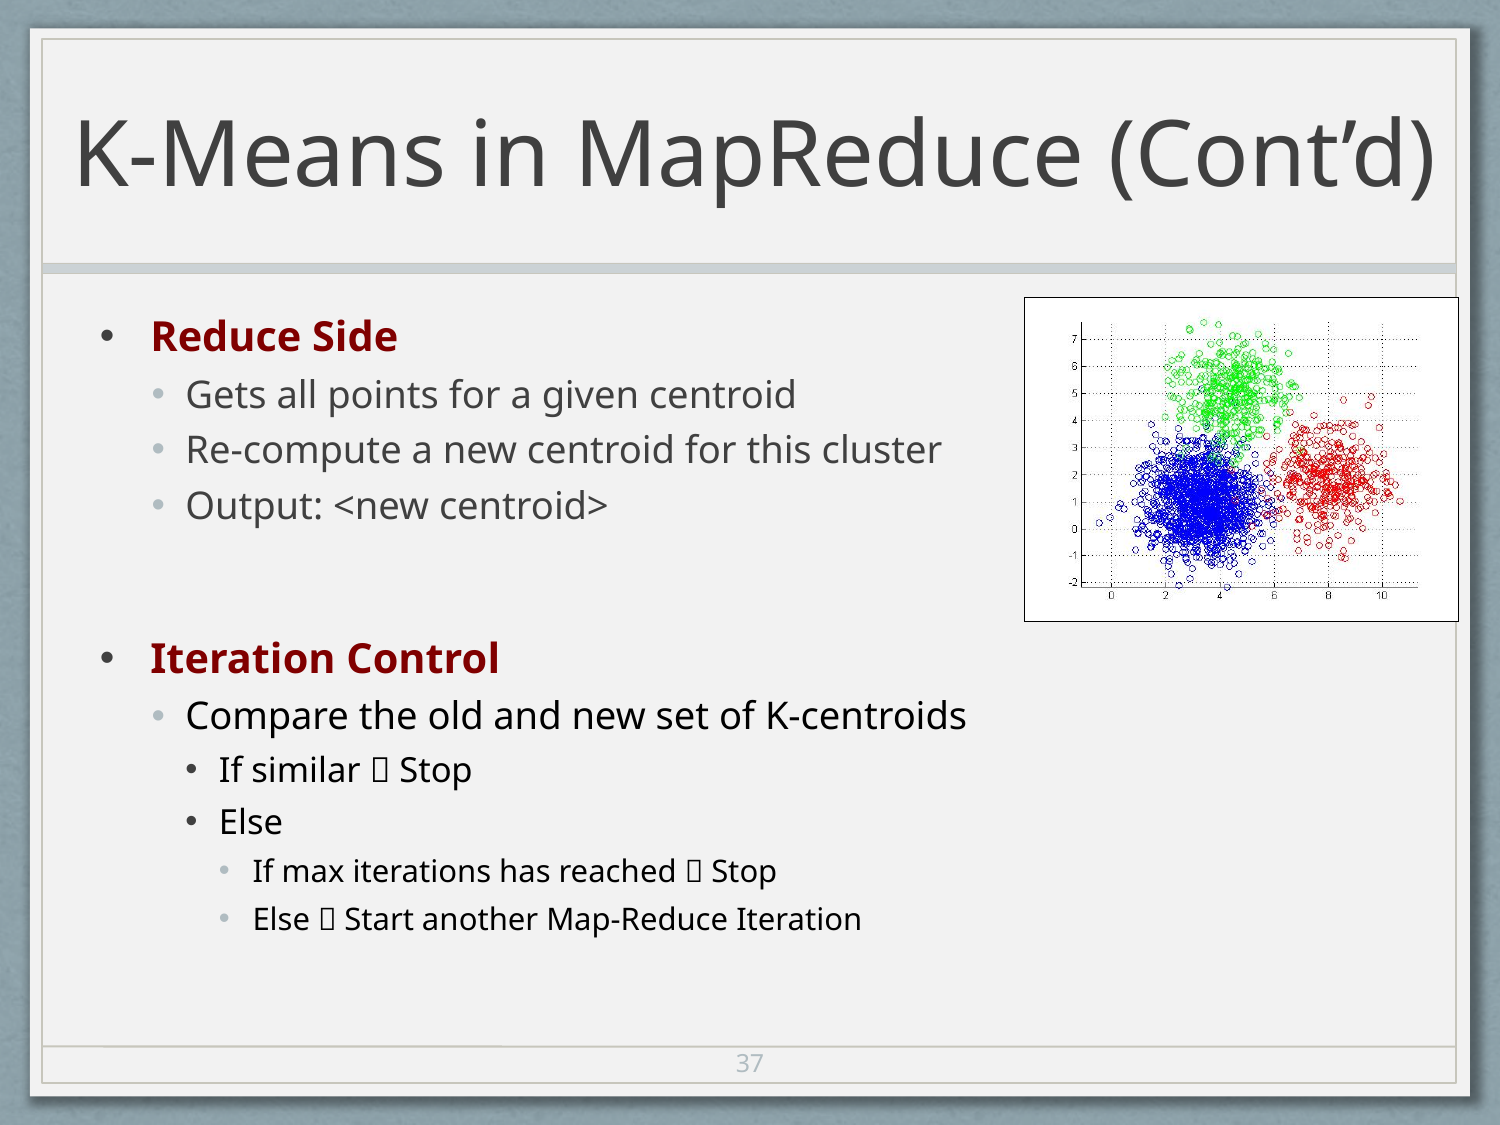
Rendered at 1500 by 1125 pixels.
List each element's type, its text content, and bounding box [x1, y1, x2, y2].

picture [1024, 296, 1459, 623]
list Reduce Side Gets all points for a given centroid Re-compute a new centroid for this cluster Output: <new centroid> Iteration Control Compare the old and new set of K-centroids If similar  Stop Else If max iterations has reached  Stop Else  Start another Map-Reduce Iteration [85, 302, 1380, 948]
slide_number 37 [687, 1042, 813, 1088]
title K-Means in MapReduce (Cont’d) [50, 40, 1459, 260]
